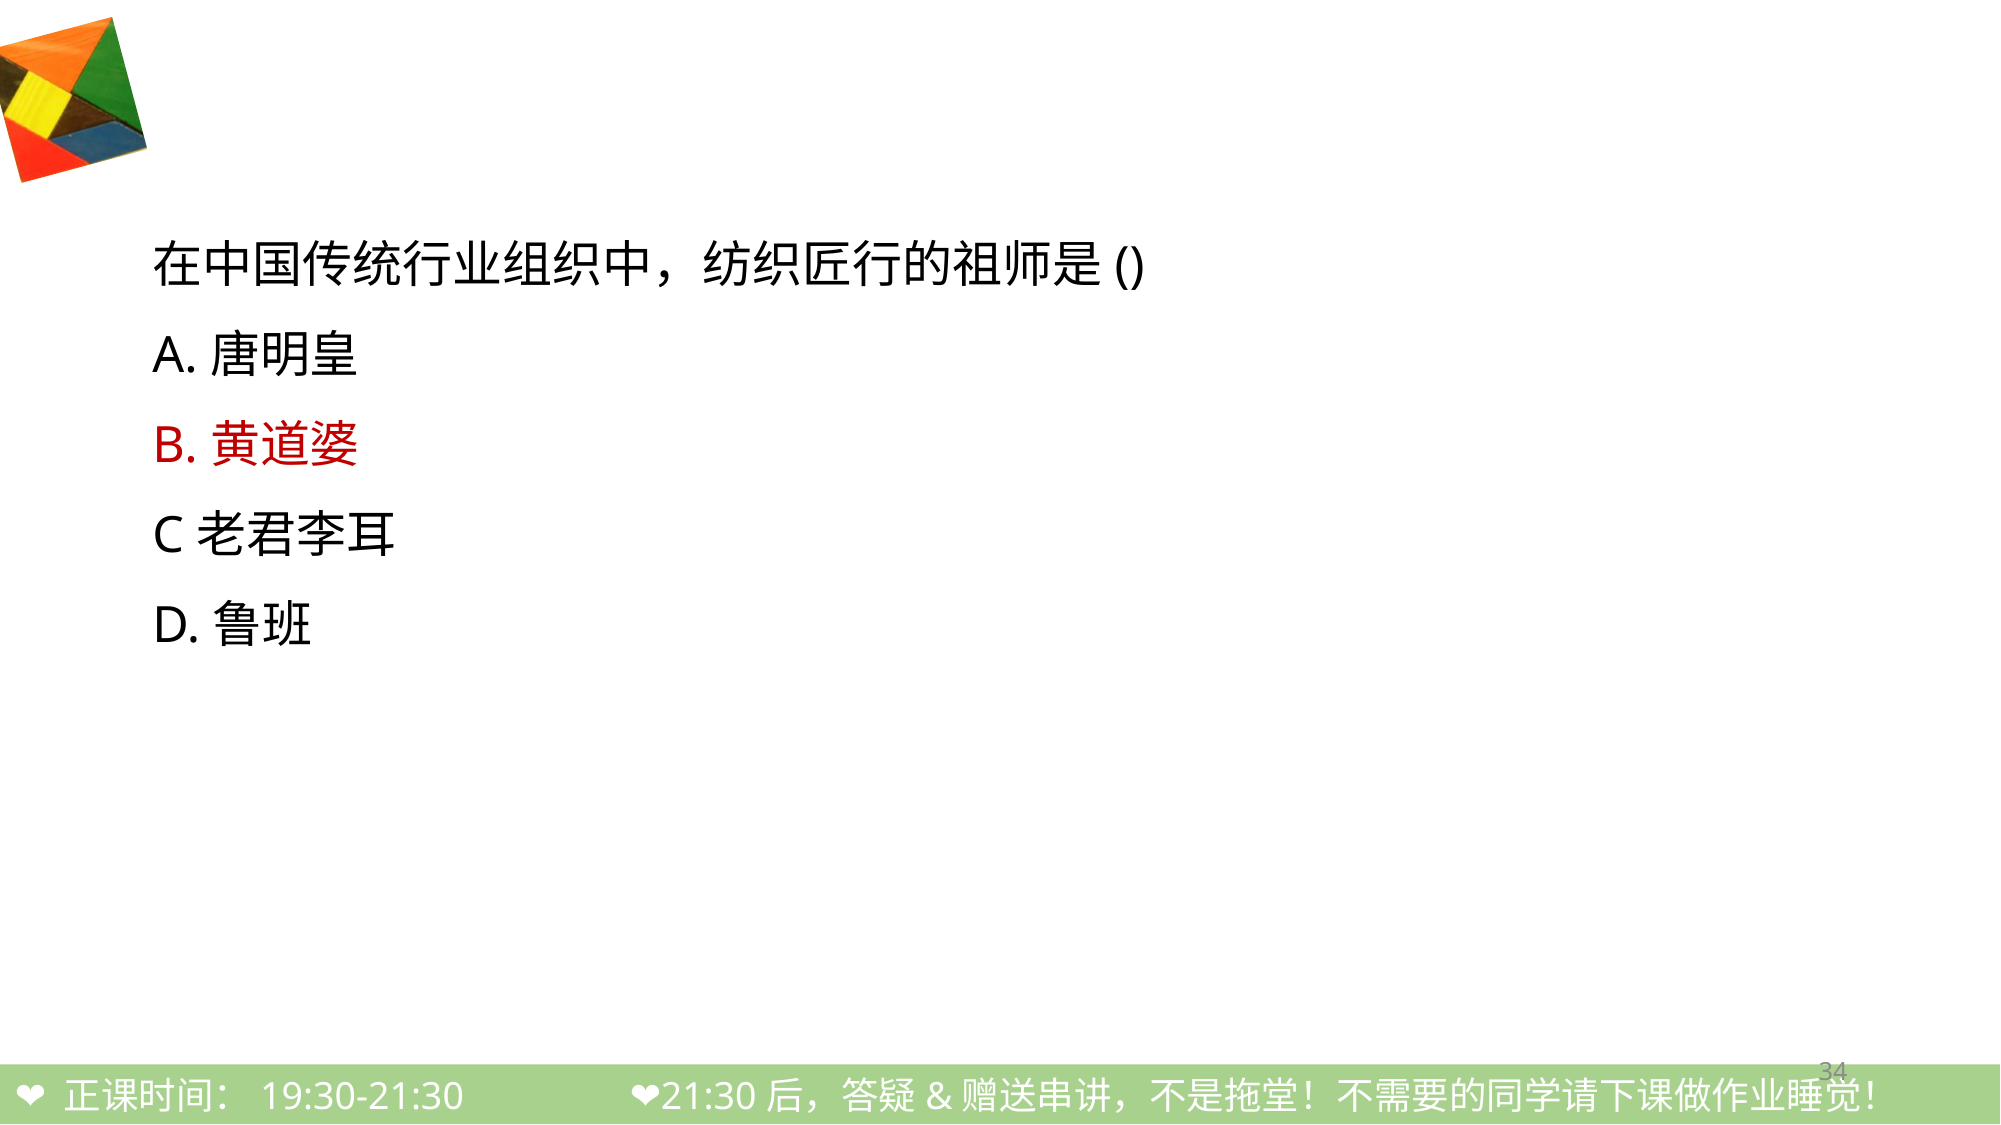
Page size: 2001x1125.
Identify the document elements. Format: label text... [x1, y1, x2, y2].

slide_number 34 [1412, 1042, 1863, 1103]
picture [0, 16, 148, 183]
list 在中国传统行业组织中，纺织匠行的祖师是() A.唐明皇 B.黄道婆 C老君李耳 D.鲁班 [137, 195, 1863, 1014]
